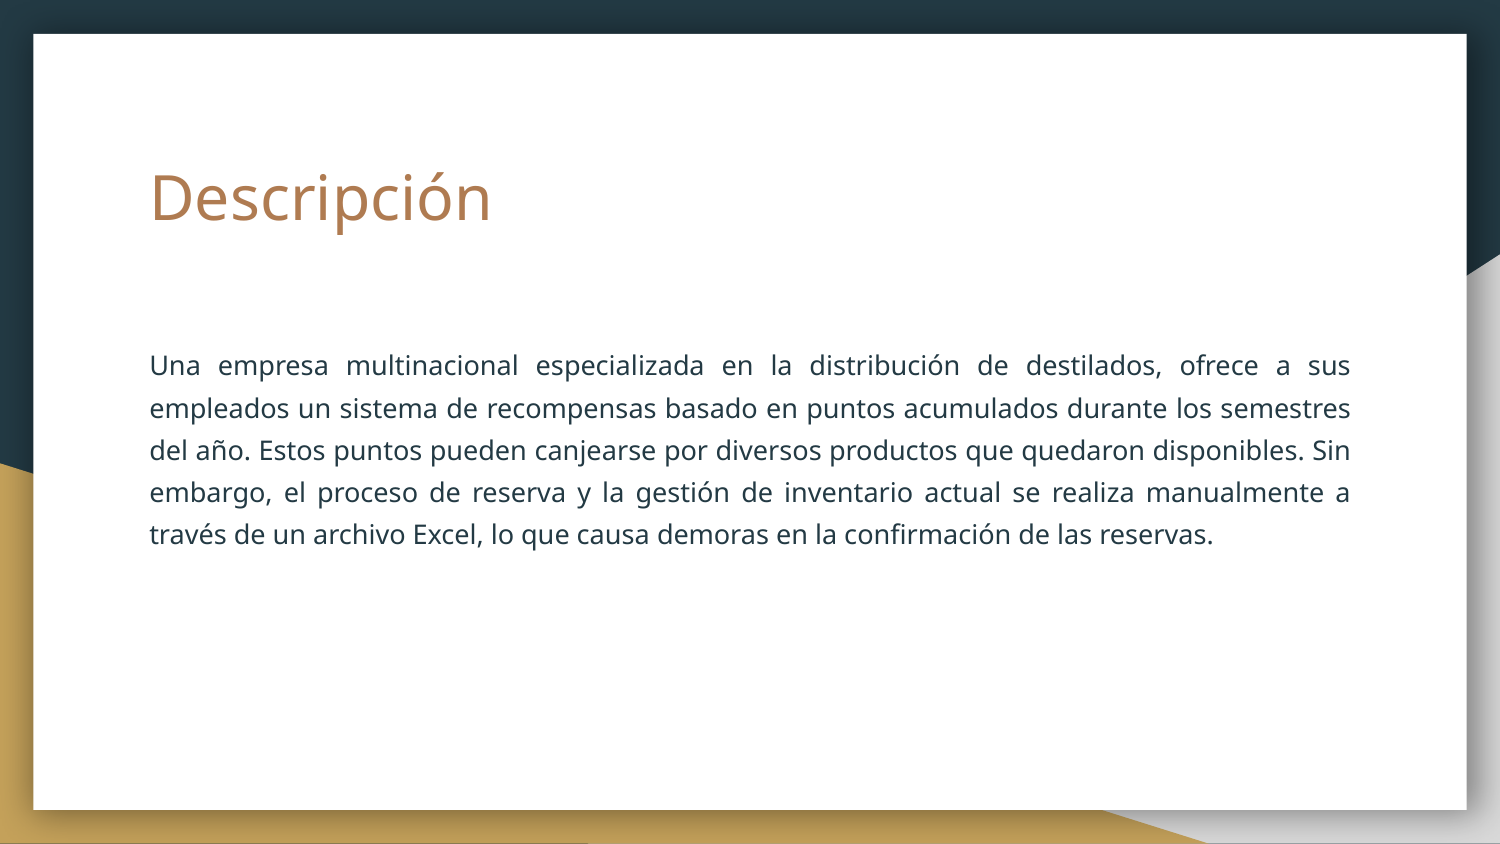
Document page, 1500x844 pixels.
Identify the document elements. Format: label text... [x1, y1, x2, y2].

list Una empresa multinacional especializada en la distribución de destilados, ofrece a sus empleados un sistema de recompensas basado en puntos acumulados durante los semestres del año. Estos puntos pueden canjearse por diversos productos que quedaron disponibles. Sin embargo, el proceso de reserva y la gestión de inventario actual se realiza manualmente a través de un archivo Excel, lo que causa demoras en la confirmación de las reservas. [134, 326, 1366, 729]
title Descripción [134, 138, 1366, 296]
